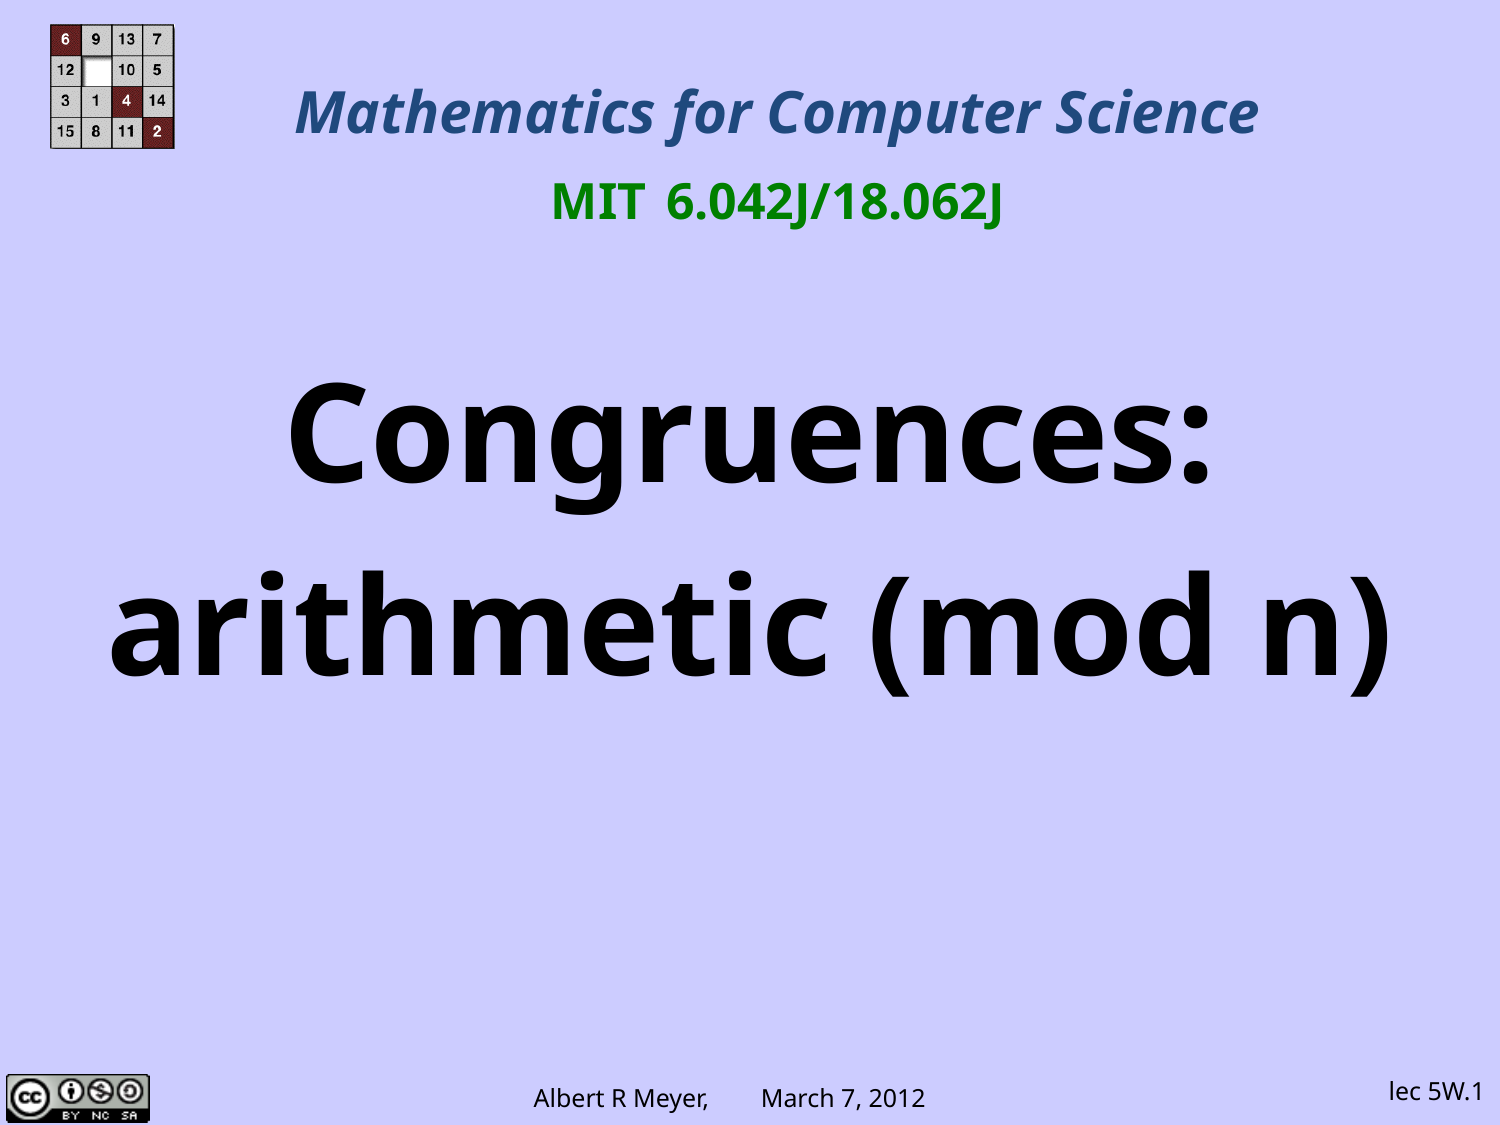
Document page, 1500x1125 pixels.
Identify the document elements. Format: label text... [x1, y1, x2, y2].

picture [6, 1074, 150, 1123]
slide_number lec 5W.1 [1149, 1062, 1500, 1123]
subtitle Congruences: arithmetic (mod n) [62, 337, 1438, 788]
text_box Mathematics for Computer Science MIT 6.042J/18.062J [279, 67, 1276, 243]
picture [50, 24, 175, 149]
